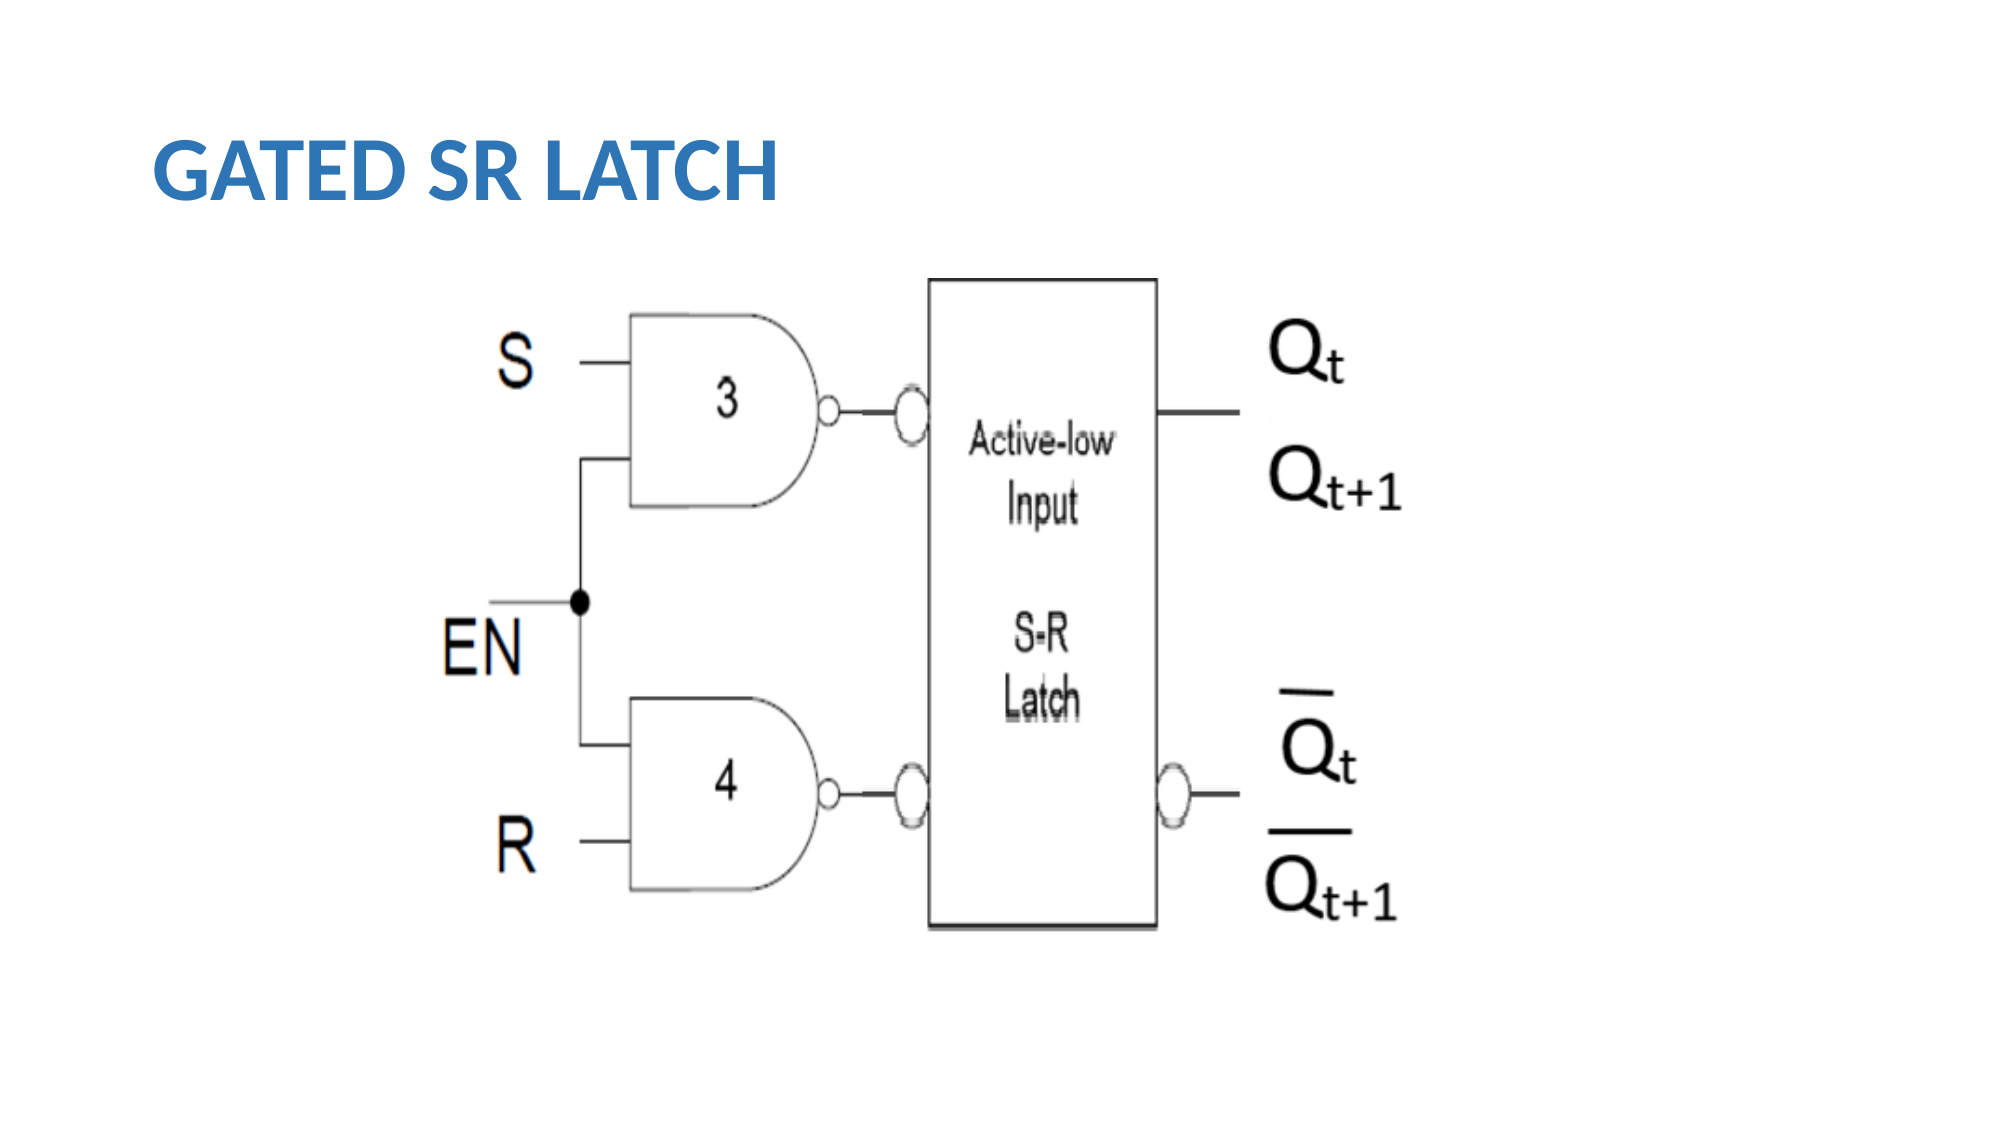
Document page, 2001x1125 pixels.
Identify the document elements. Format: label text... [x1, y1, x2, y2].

picture [435, 278, 1417, 952]
title GATED SR LATCH [137, 61, 838, 279]
